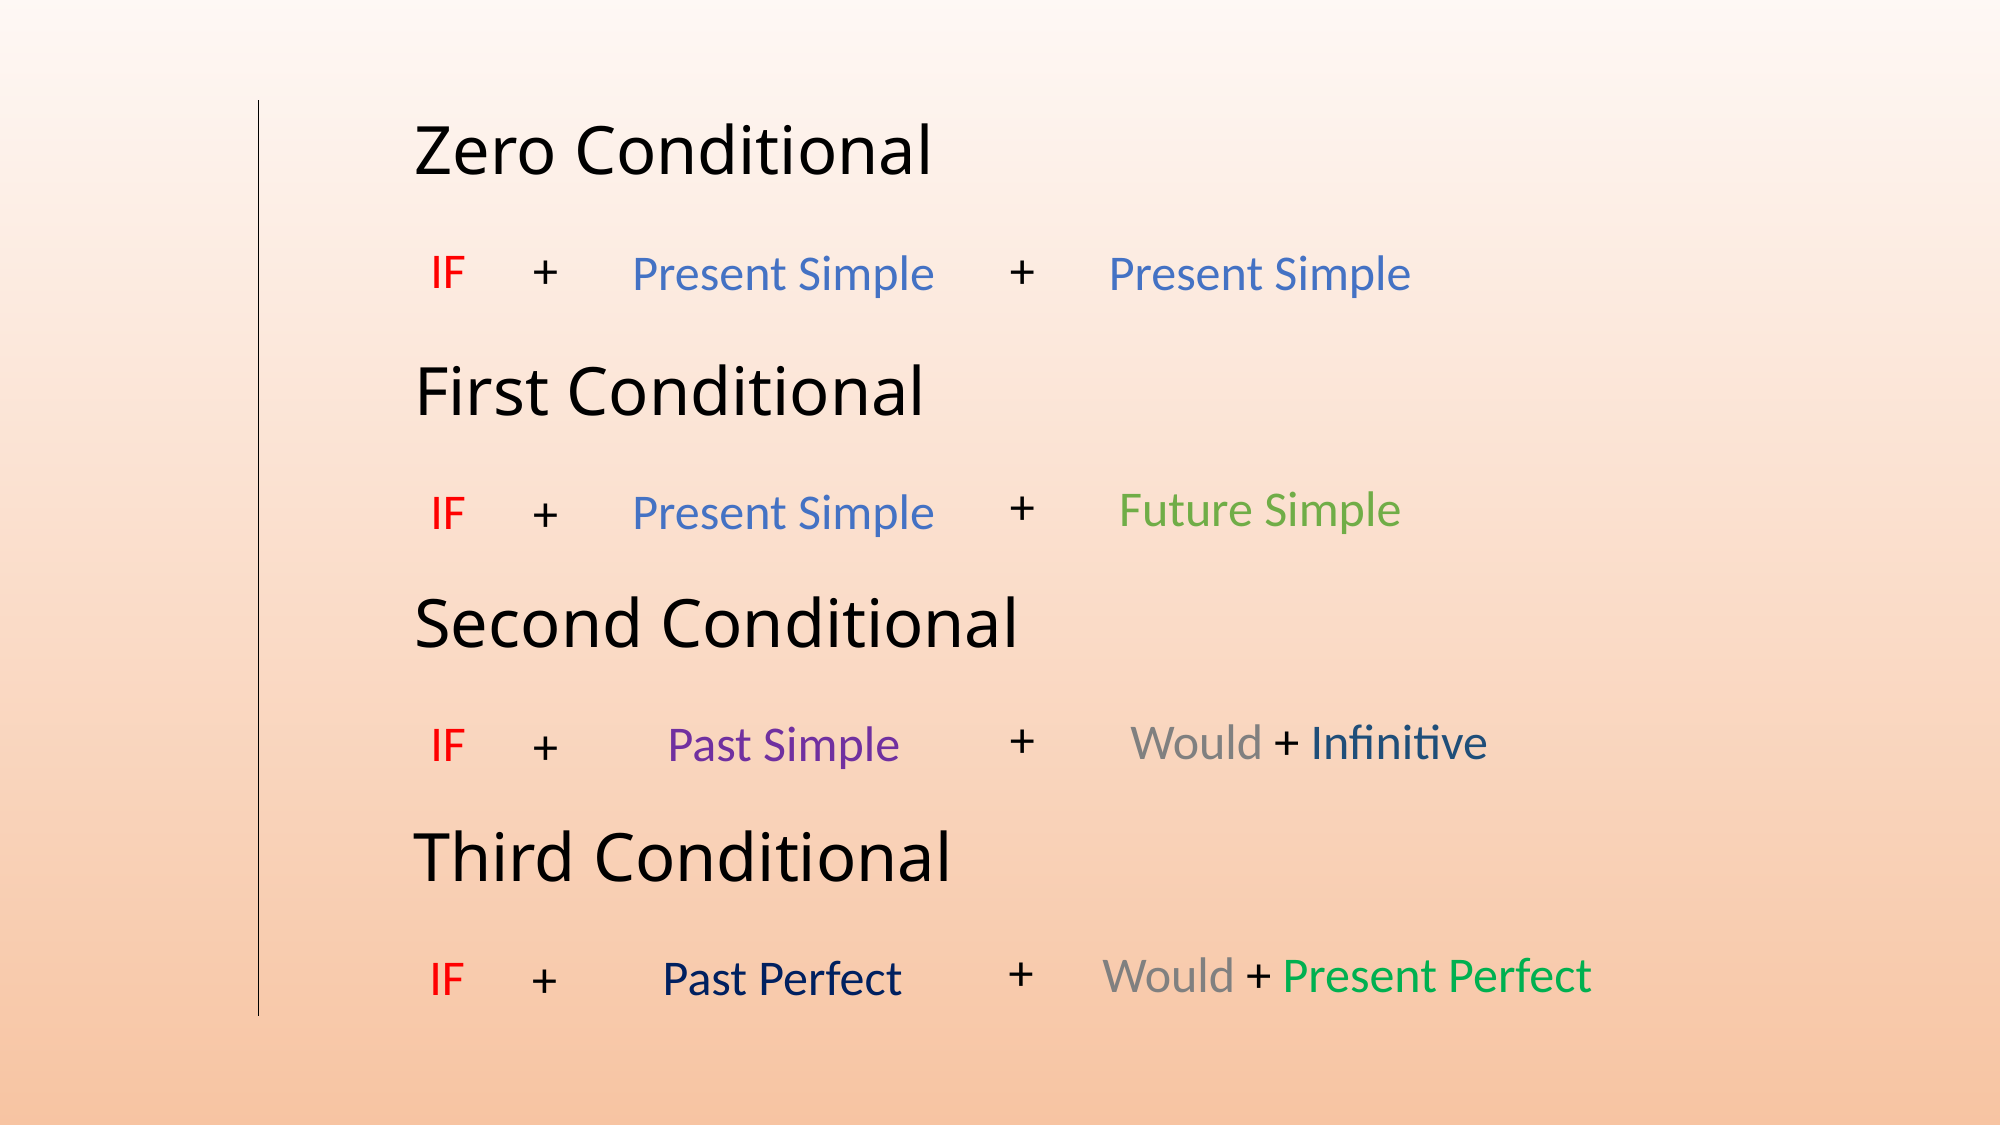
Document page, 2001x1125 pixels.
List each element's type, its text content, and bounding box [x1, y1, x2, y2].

text_box Would + Infinitive [1070, 702, 1548, 777]
text_box + [972, 932, 1070, 1008]
text_box + [973, 230, 1071, 306]
text_box IF [399, 230, 496, 306]
text_box Present Simple [1070, 233, 1450, 308]
text_box Zero Conditional [399, 100, 1000, 195]
text_box Present Simple [594, 233, 974, 308]
text_box Past Simple [594, 704, 974, 780]
text_box Third Conditional [398, 806, 1070, 902]
text_box + [973, 699, 1071, 775]
text_box IF [399, 471, 497, 547]
text_box + [496, 474, 595, 549]
text_box + [496, 230, 595, 306]
text_box First Conditional [399, 341, 1000, 436]
text_box + [973, 467, 1071, 542]
text_box IF [399, 704, 497, 780]
text_box Present Simple [594, 471, 974, 547]
text_box Second Conditional [399, 573, 1071, 669]
text_box + [496, 706, 595, 782]
text_box + [495, 939, 594, 1015]
text_box Future Simple [1070, 469, 1450, 545]
text_box Past Perfect [593, 937, 973, 1013]
text_box Would + Present Perfect [1069, 935, 1626, 1010]
text_box IF [398, 937, 496, 1013]
